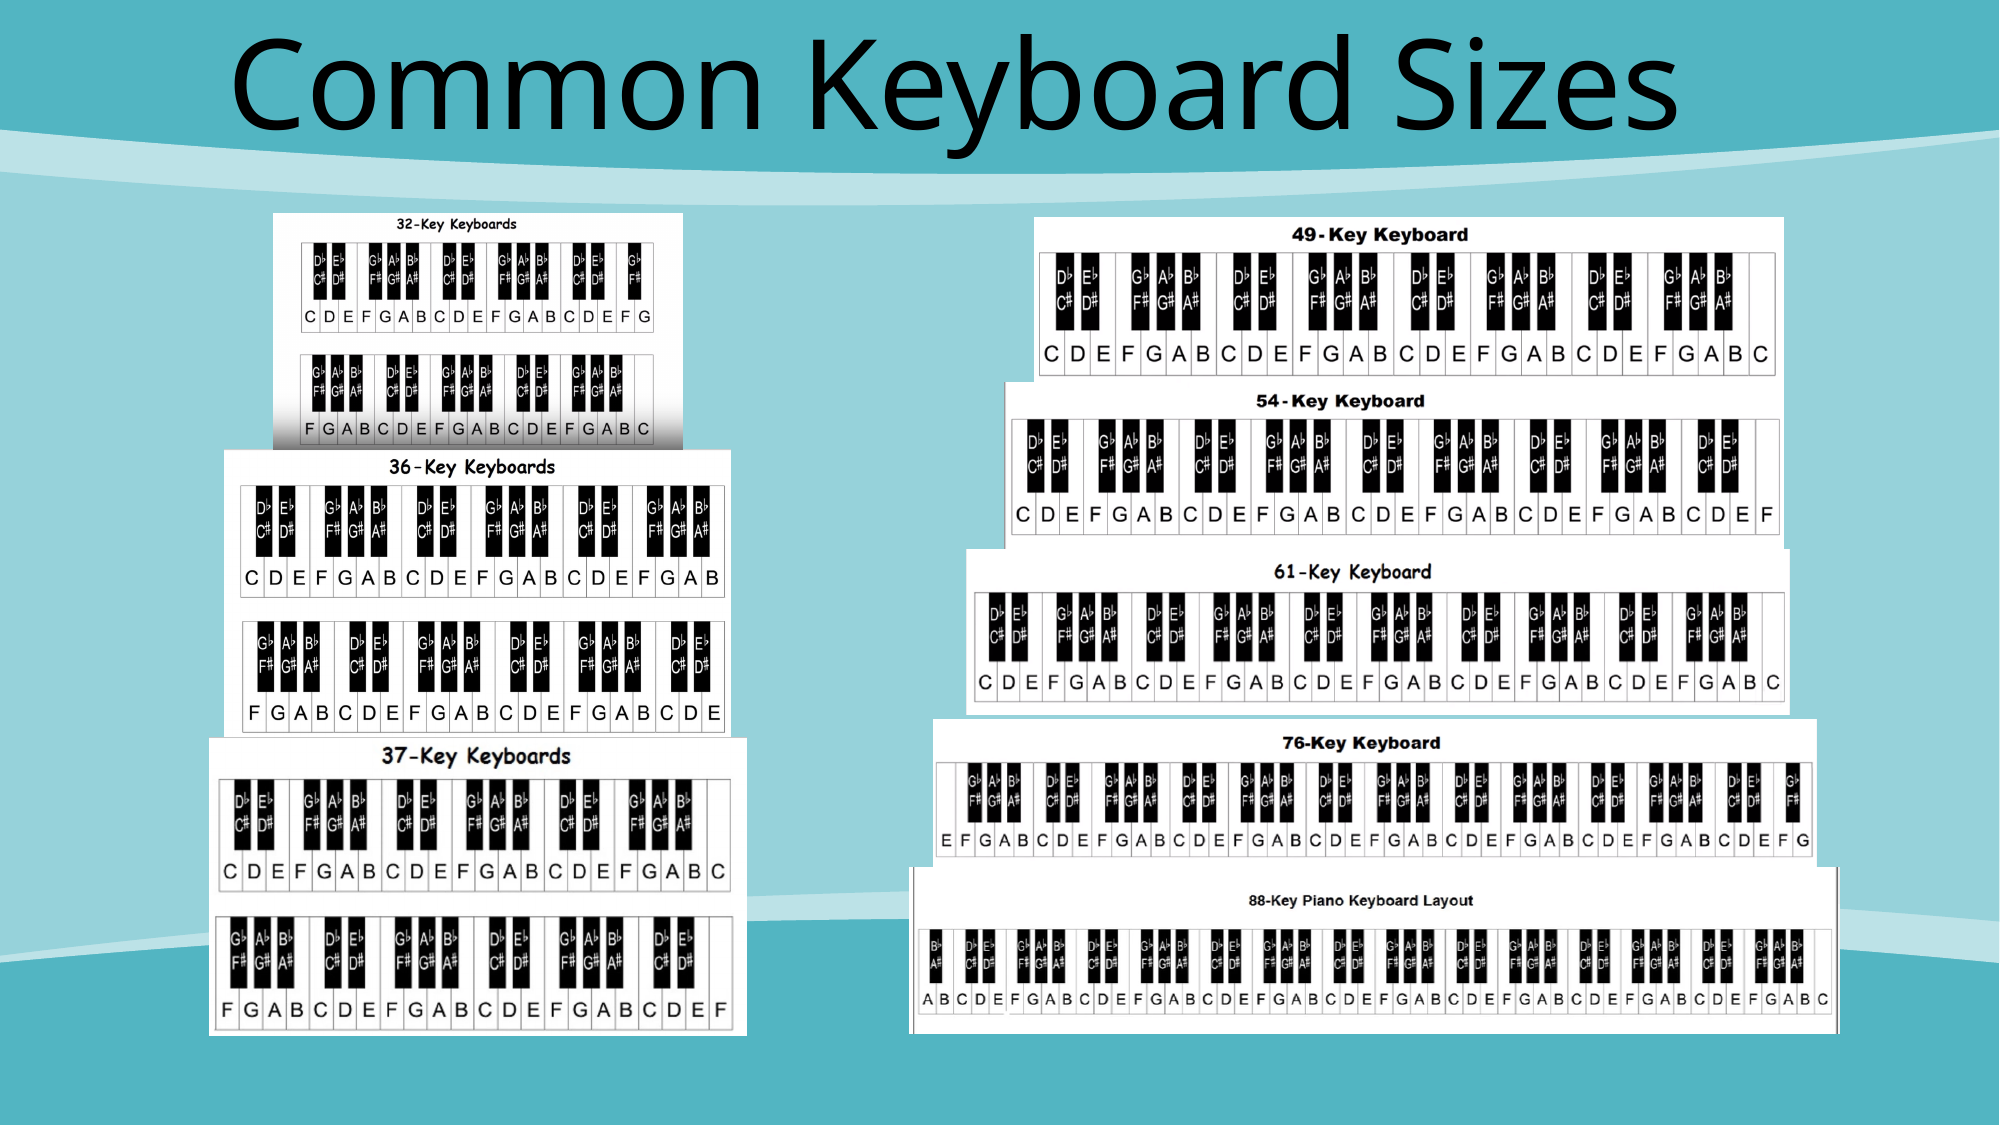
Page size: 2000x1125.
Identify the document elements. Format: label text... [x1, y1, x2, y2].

picture [909, 719, 1840, 1034]
picture [966, 217, 1790, 715]
picture [209, 213, 747, 1036]
title Common Keyboard Sizes [212, 0, 1713, 163]
